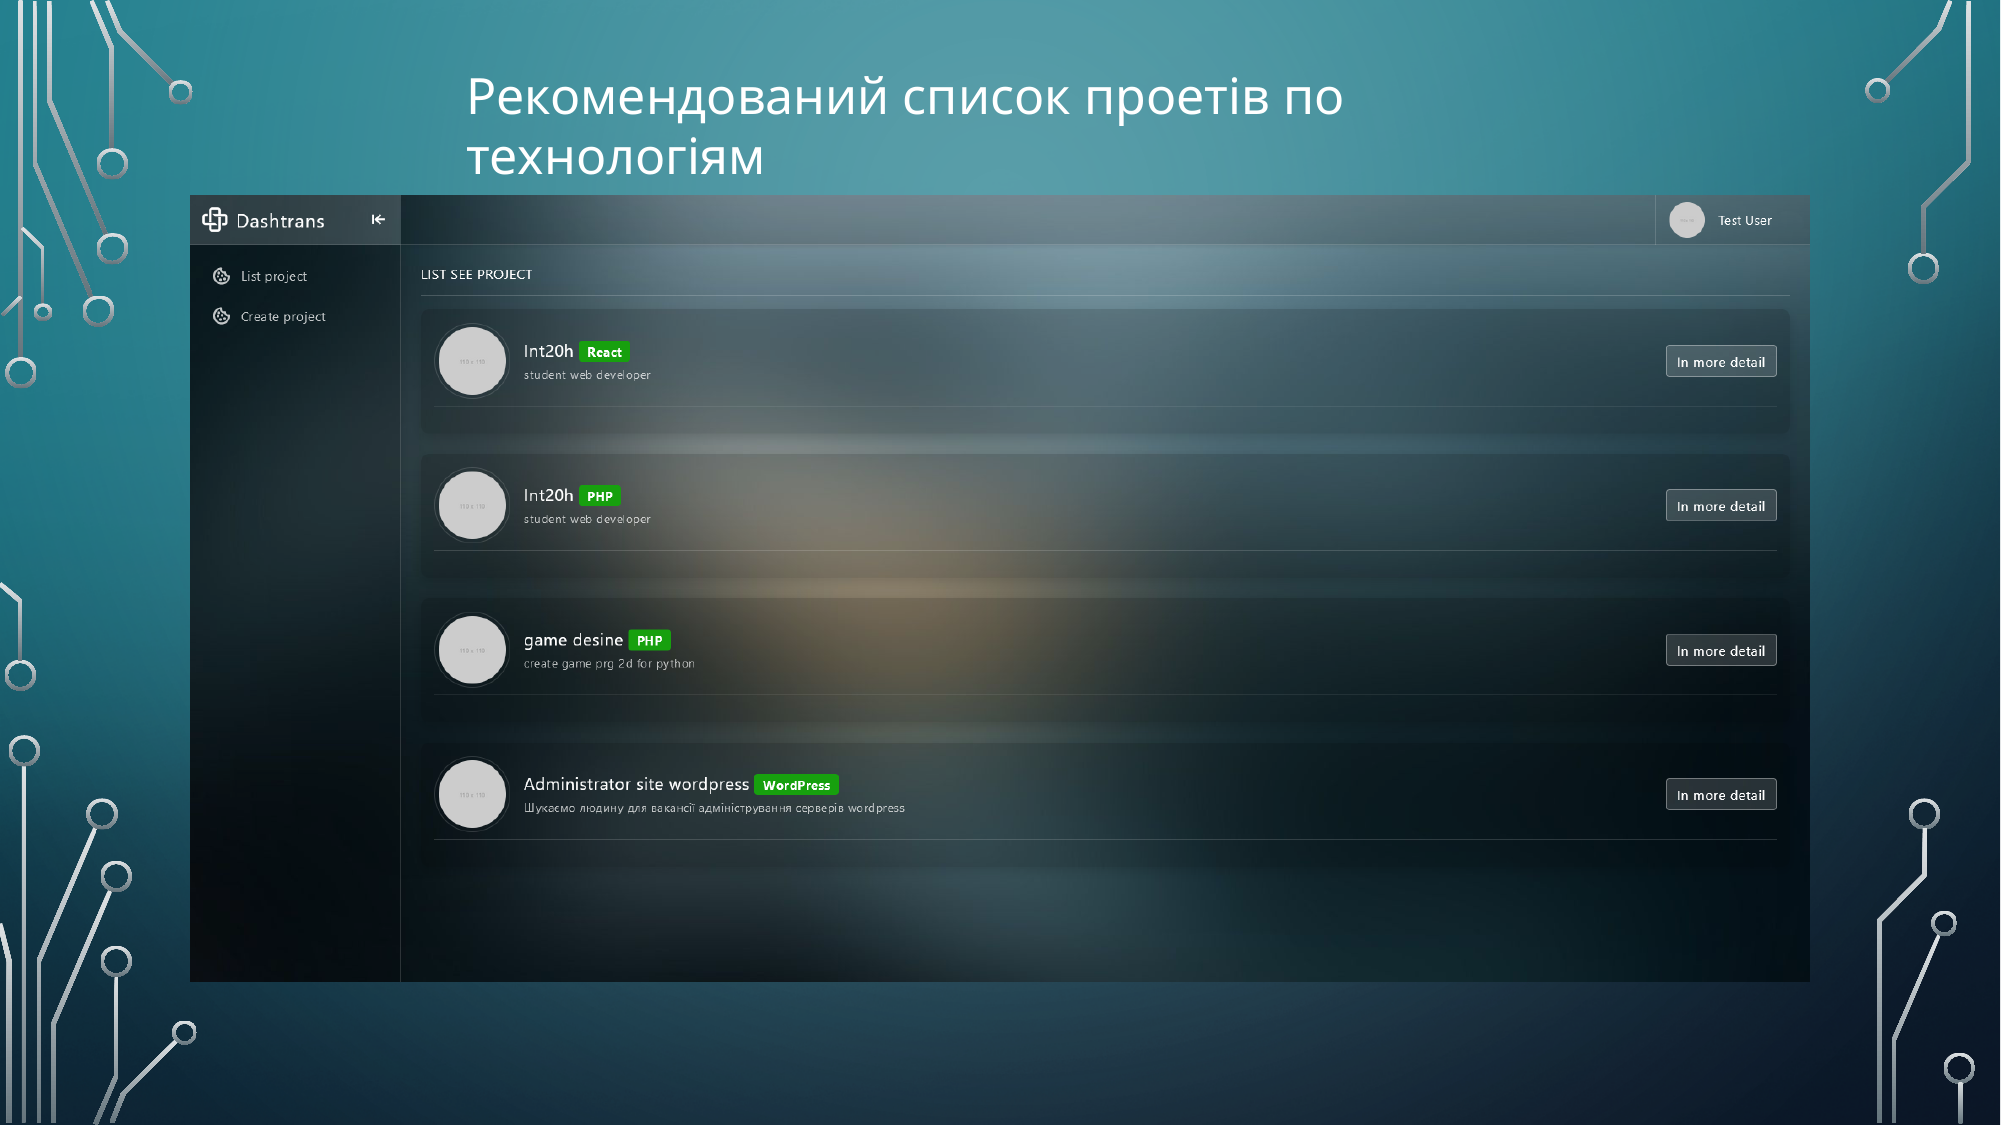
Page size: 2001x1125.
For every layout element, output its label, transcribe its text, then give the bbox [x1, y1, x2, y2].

picture [189, 195, 1810, 983]
text_box Рекомендований список проетів по технологіям [451, 57, 1614, 192]
